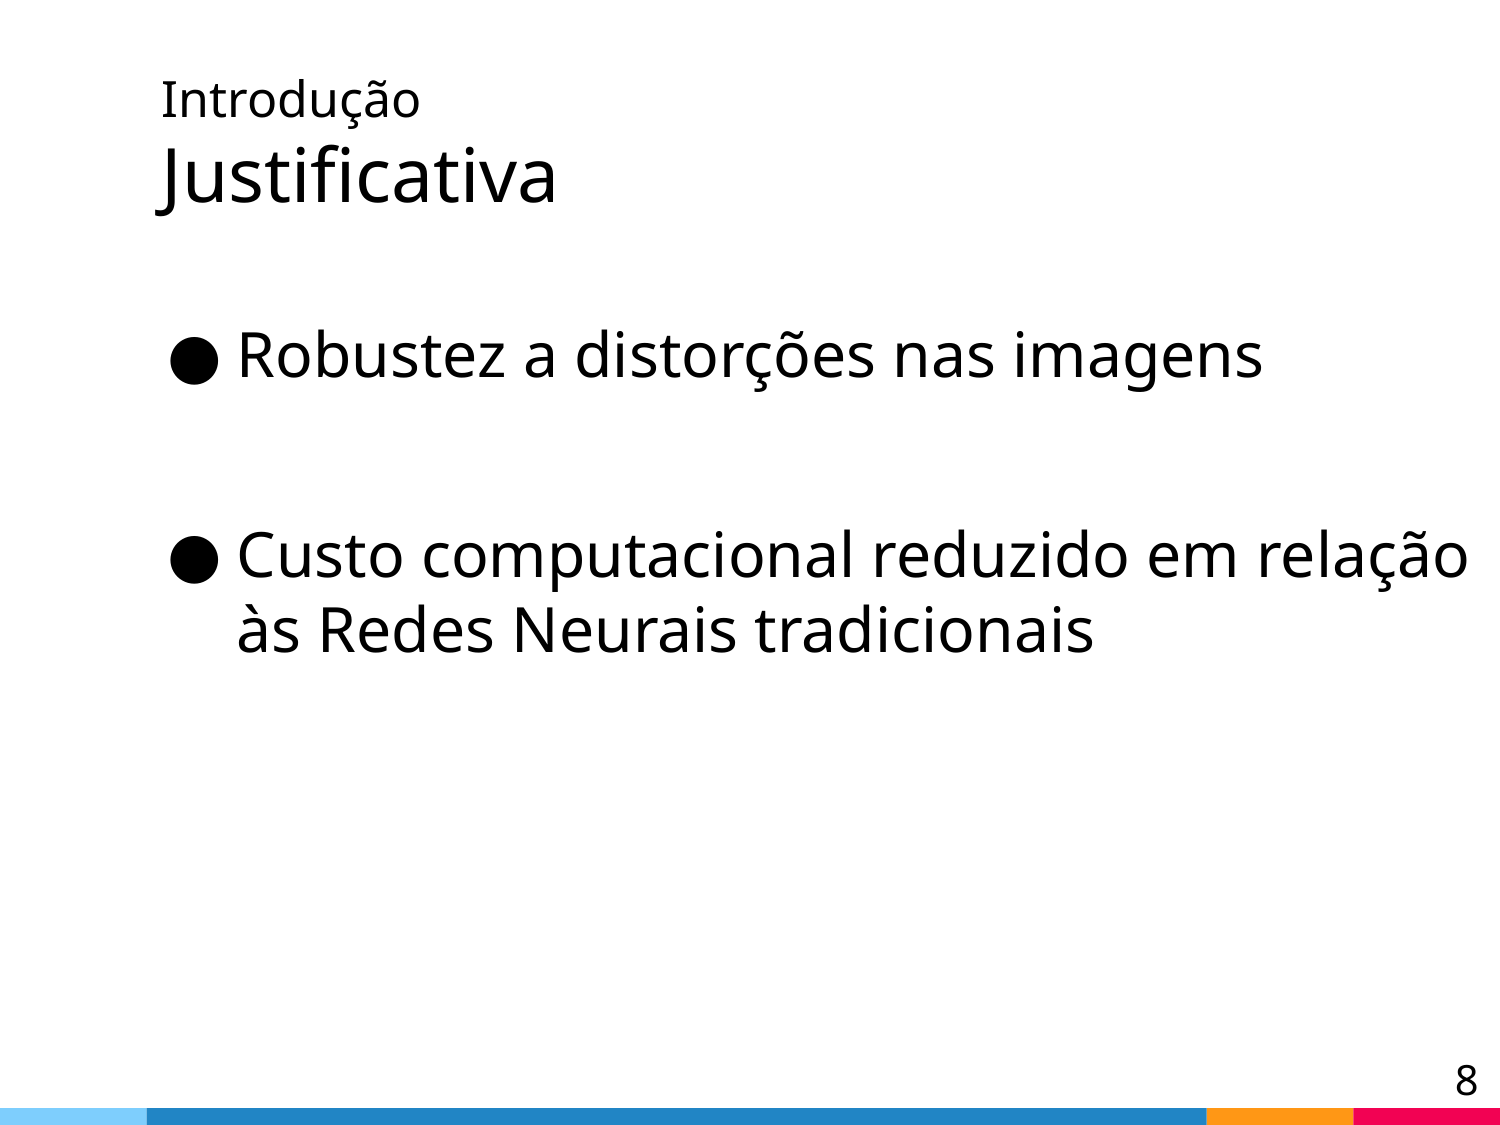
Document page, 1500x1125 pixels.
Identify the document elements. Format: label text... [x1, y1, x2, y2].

list Robustez a distorções nas imagens Custo computacional reduzido em relação às Redes Neurais tradicionais [146, 300, 1500, 1078]
title Introdução Justificativa [146, 45, 1207, 233]
slide_number ‹#› [1403, 1038, 1494, 1125]
